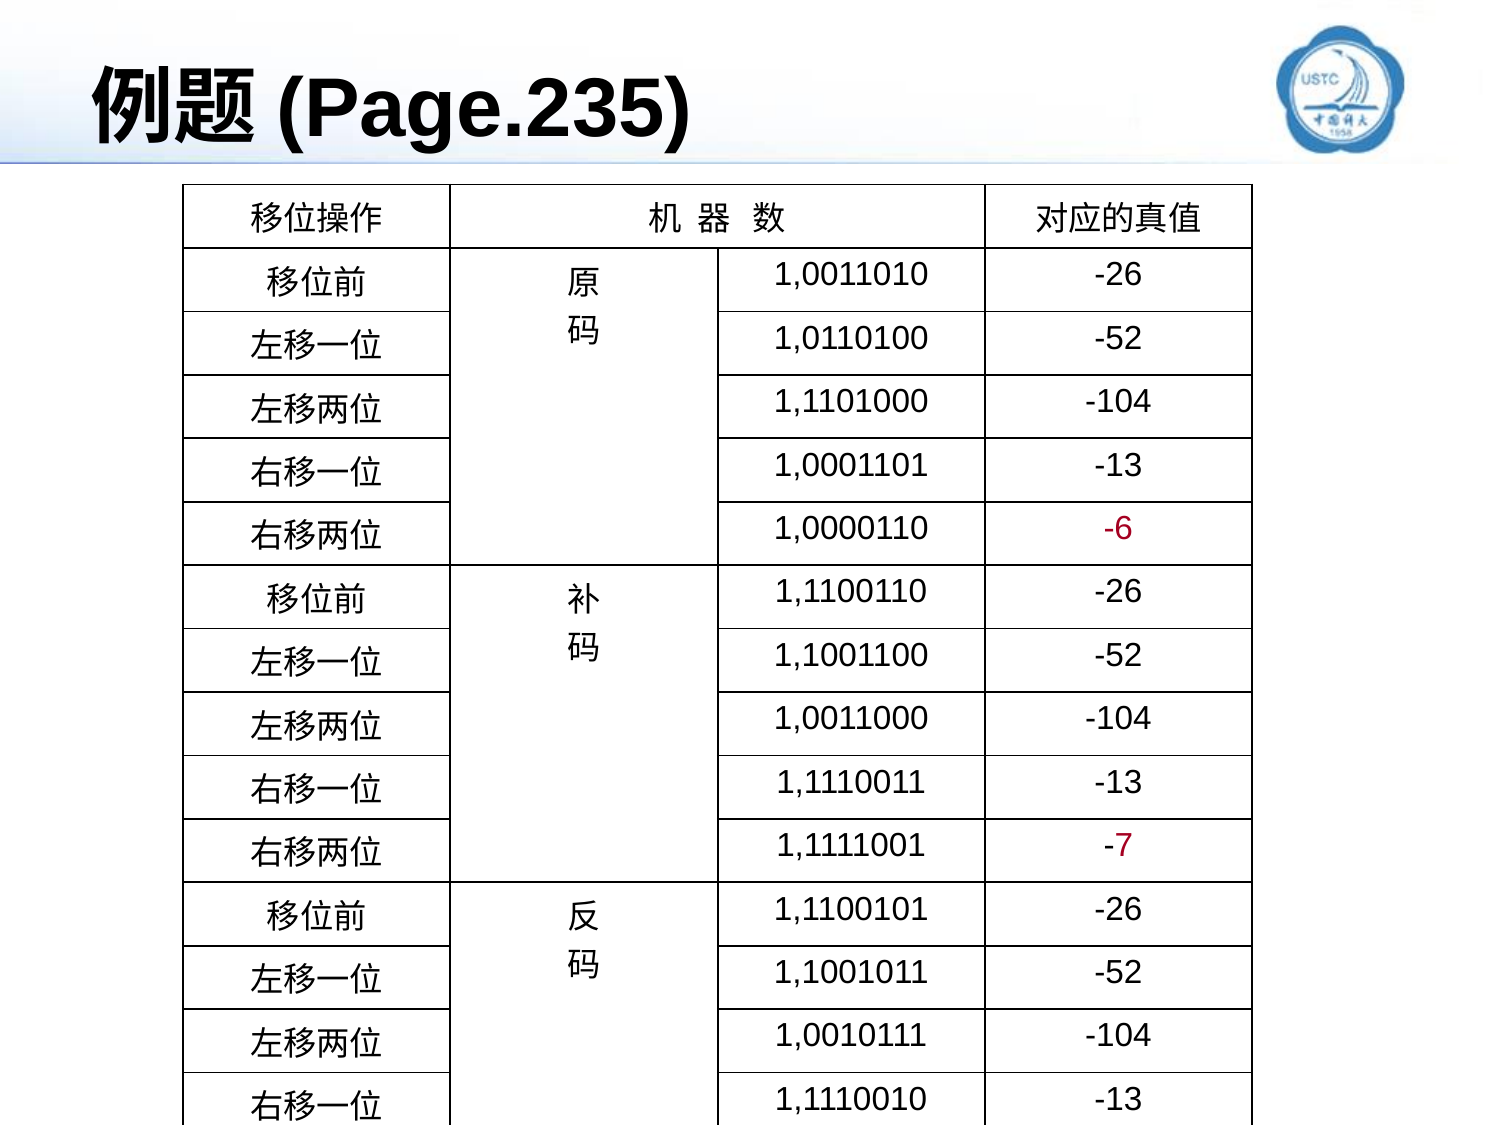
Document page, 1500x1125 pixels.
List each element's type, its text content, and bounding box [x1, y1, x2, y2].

table_cell -26 [986, 566, 1251, 628]
table_header 移位操作 [184, 185, 449, 247]
table_cell -13 [986, 1073, 1251, 1125]
table_cell -52 [986, 312, 1251, 374]
table_cell 1,0010111 [719, 1010, 984, 1072]
table_cell 1,1111001 [719, 820, 984, 881]
table_cell 移位前 [184, 883, 449, 945]
table_cell 移位前 [184, 249, 449, 311]
table_cell 1,1101000 [719, 376, 984, 437]
table_cell -6 [986, 503, 1251, 564]
table_cell -104 [986, 693, 1251, 755]
table_cell 1,1100101 [719, 883, 984, 945]
table_cell -13 [986, 439, 1251, 501]
table_cell 1,1100110 [719, 566, 984, 628]
table_cell 左移两位 [184, 376, 449, 437]
table_cell 右移一位 [184, 1073, 449, 1125]
table_header 机 器 数 [451, 185, 984, 247]
table_cell 右移两位 [184, 820, 449, 881]
table_cell 1,1001100 [719, 629, 984, 691]
table_cell 右移一位 [184, 439, 449, 501]
table_cell 1,1001011 [719, 947, 984, 1008]
table_cell 反 码 [451, 883, 717, 1125]
table_cell 1,0110100 [719, 312, 984, 374]
table_cell 左移一位 [184, 312, 449, 374]
table_cell 1,1110010 [719, 1073, 984, 1125]
table_cell -104 [986, 376, 1251, 437]
table_cell -26 [986, 249, 1251, 311]
table_cell 左移两位 [184, 693, 449, 755]
table_cell 左移两位 [184, 1010, 449, 1072]
table_cell 原 码 [451, 249, 717, 564]
table_cell 1,0011000 [719, 693, 984, 755]
table_cell 左移一位 [184, 629, 449, 691]
table_cell -104 [986, 1010, 1251, 1072]
table_cell -26 [986, 883, 1251, 945]
table_header 对应的真值 [986, 185, 1251, 247]
table_cell 1,0000110 [719, 503, 984, 564]
table_cell 1,1110011 [719, 756, 984, 818]
table_cell -13 [986, 756, 1251, 818]
table_cell -52 [986, 947, 1251, 1008]
table_cell 右移两位 [184, 503, 449, 564]
table_cell 右移一位 [184, 756, 449, 818]
table_cell -7 [986, 820, 1251, 881]
title 例题(Page.235) [75, 45, 1425, 161]
table_cell -52 [986, 629, 1251, 691]
table_cell 左移一位 [184, 947, 449, 1008]
table_cell 1,0001101 [719, 439, 984, 501]
picture [0, 0, 1500, 164]
table_cell 移位前 [184, 566, 449, 628]
table_cell 补 码 [451, 566, 717, 881]
table_cell 1,0011010 [719, 249, 984, 311]
